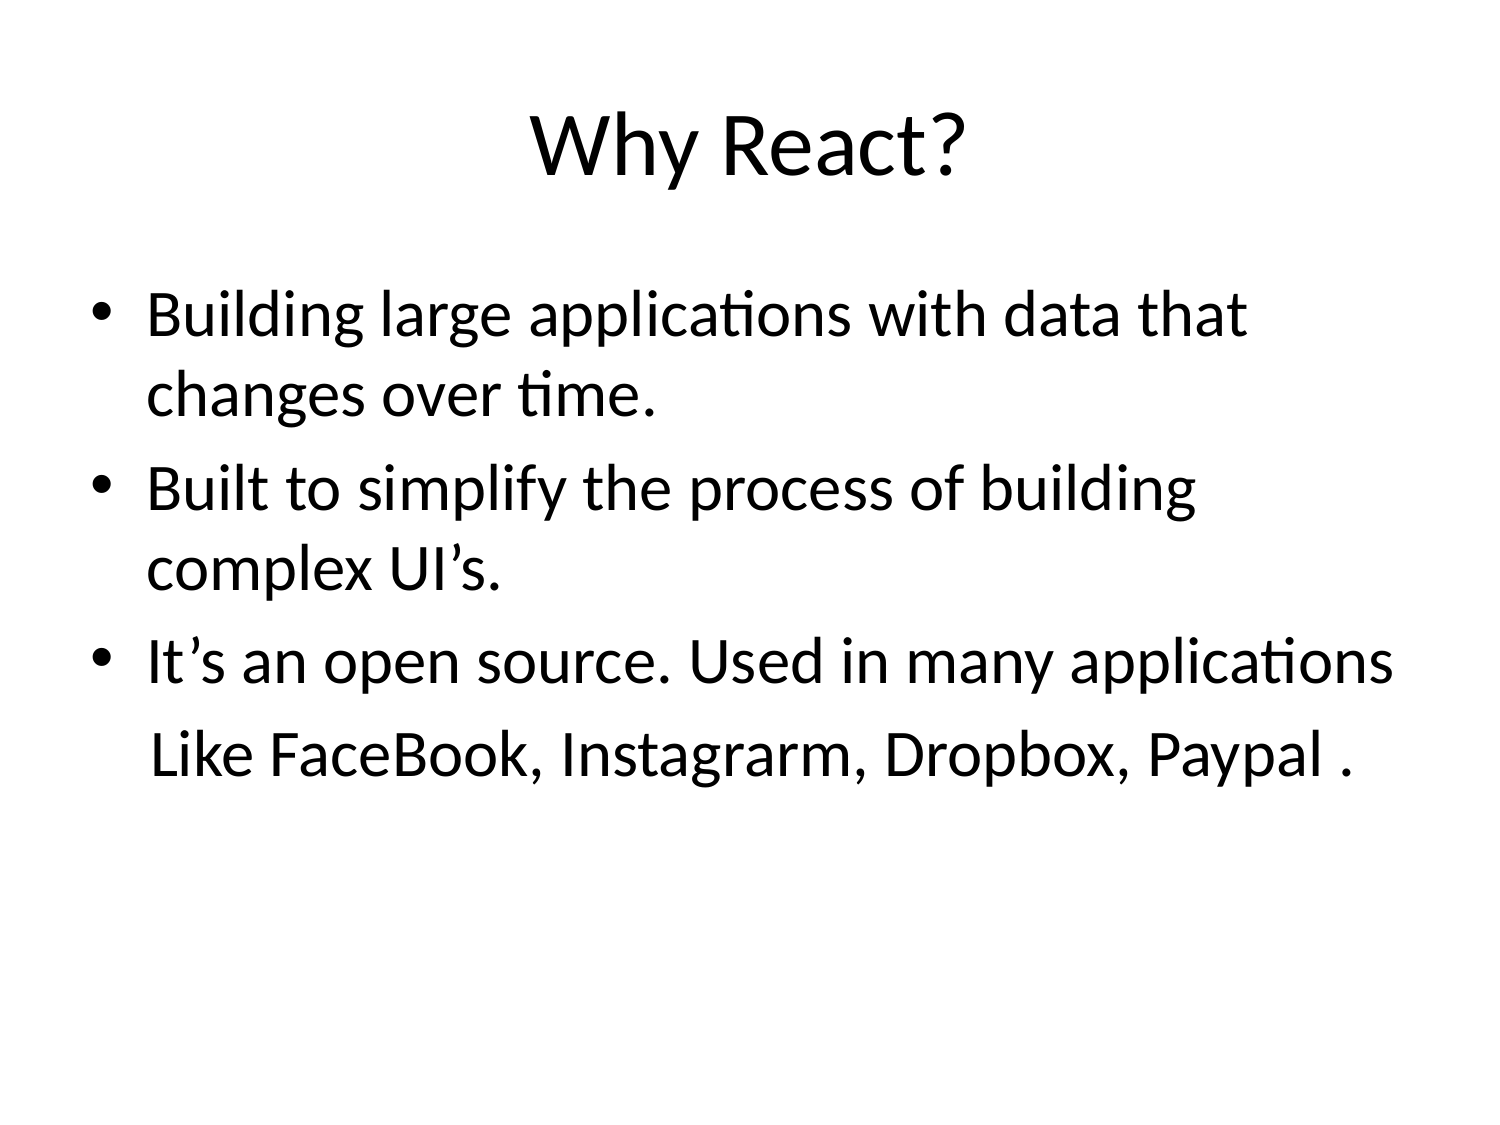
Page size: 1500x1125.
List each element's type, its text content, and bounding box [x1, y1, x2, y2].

list Building large applications with data that changes over time. Built to simplify the process of building complex UI’s. It’s an open source. Used in many applications Like FaceBook, Instagrarm, Dropbox, Paypal . [75, 262, 1425, 1005]
title Why React? [75, 45, 1425, 233]
